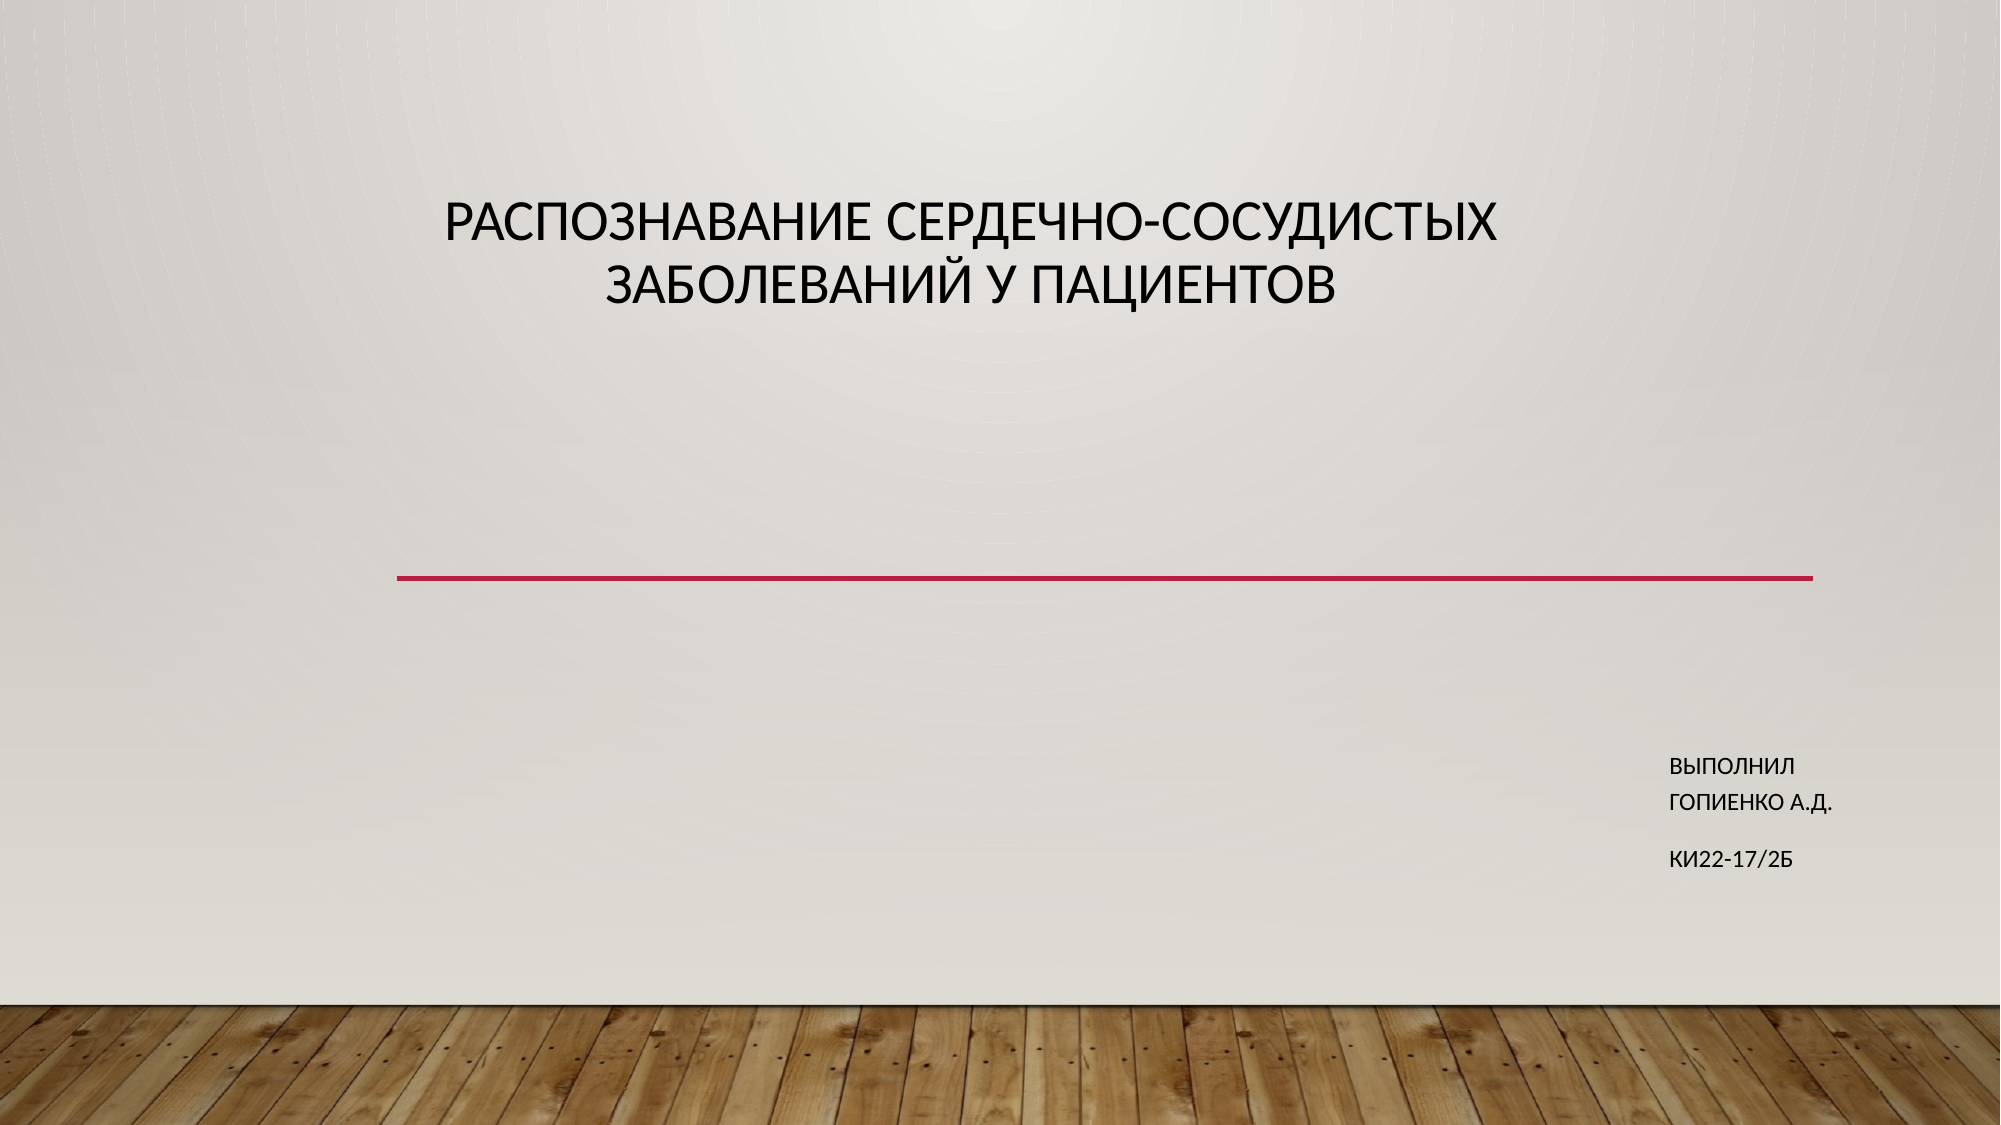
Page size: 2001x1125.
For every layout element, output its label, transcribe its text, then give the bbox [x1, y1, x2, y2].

picture [0, 1005, 2000, 1125]
subtitle Выполнил Гопиенко А.д. КИ22-17/2Б [1654, 728, 1918, 890]
title Распознавание сердечно-сосудистых заболеваний у пациентов [262, 0, 1680, 317]
